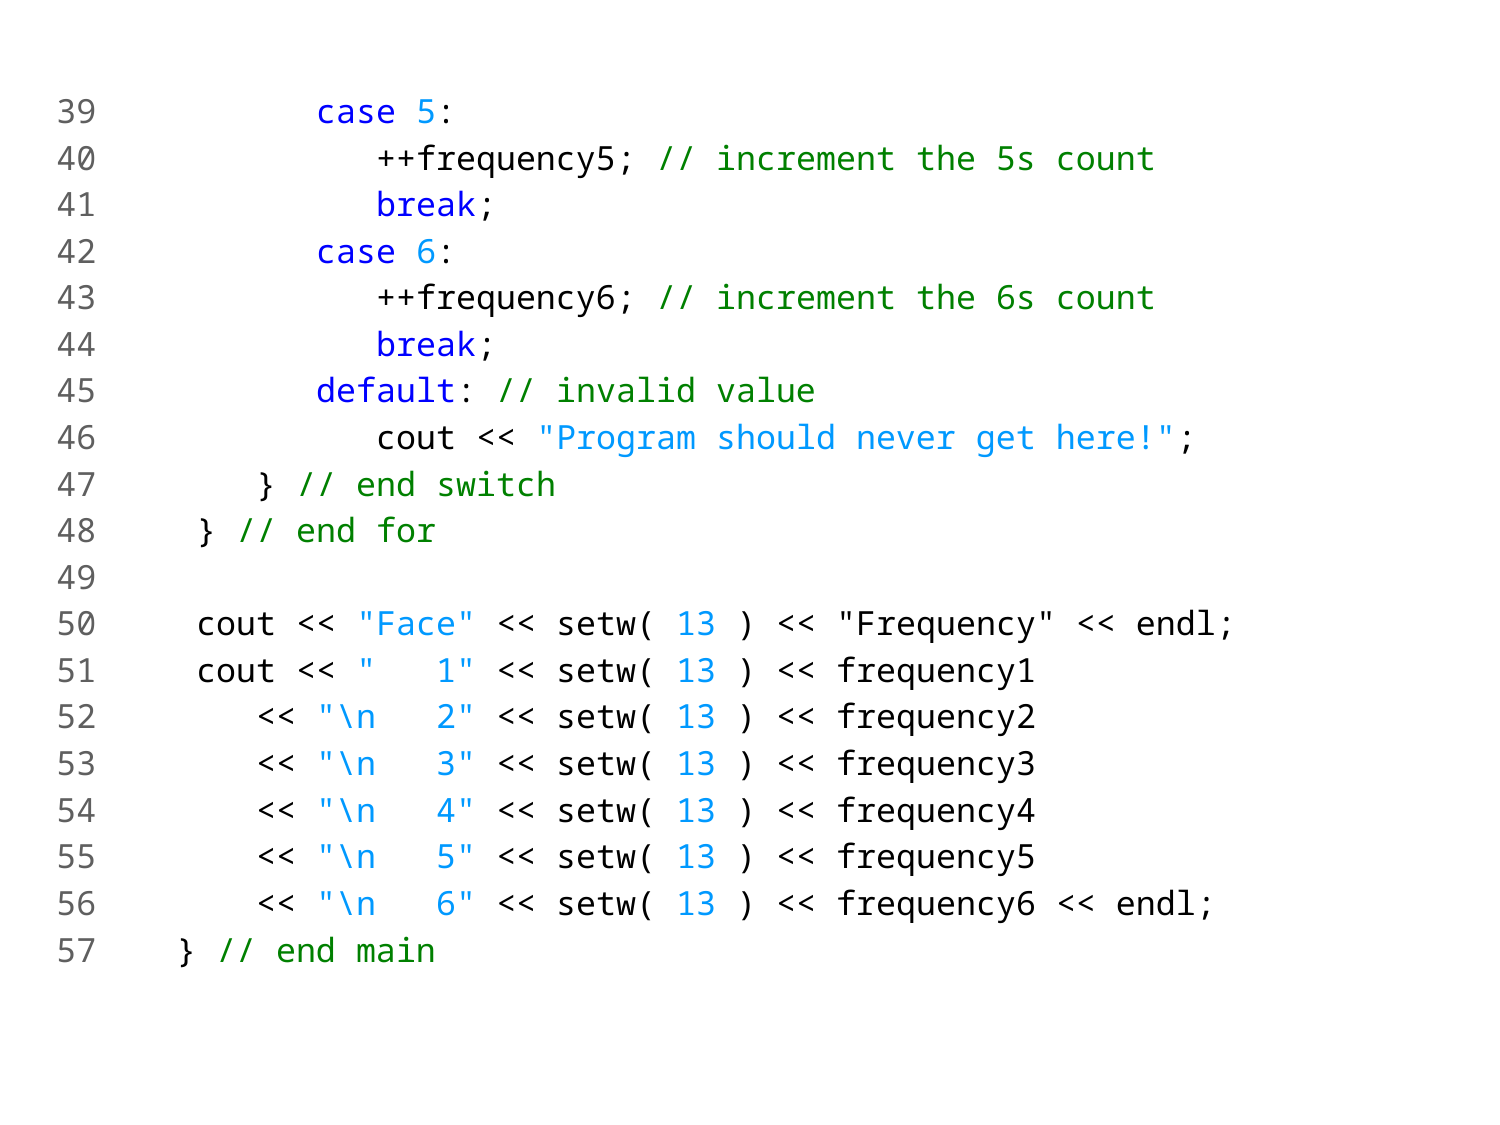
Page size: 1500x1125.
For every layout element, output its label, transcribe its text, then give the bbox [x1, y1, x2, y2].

subtitle 39 case 5: 40 ++frequency5; // increment the 5s count 41 break; 42 case 6: 43 ++frequency6; // increment the 6s count 44 break; 45 default: // invalid value 46 cout << "Program should never get here!"; 47 } // end switch 48 } // end for 49 50 cout << "Face" << setw( 13 ) << "Frequency" << endl; 51 cout << " 1" << setw( 13 ) << frequency1 52 << "\n 2" << setw( 13 ) << frequency2 53 << "\n 3" << setw( 13 ) << frequency3 54 << "\n 4" << setw( 13 ) << frequency4 55 << "\n 5" << setw( 13 ) << frequency5 56 << "\n 6" << setw( 13 ) << frequency6 << endl; 57 } // end main [40, 89, 1489, 1006]
